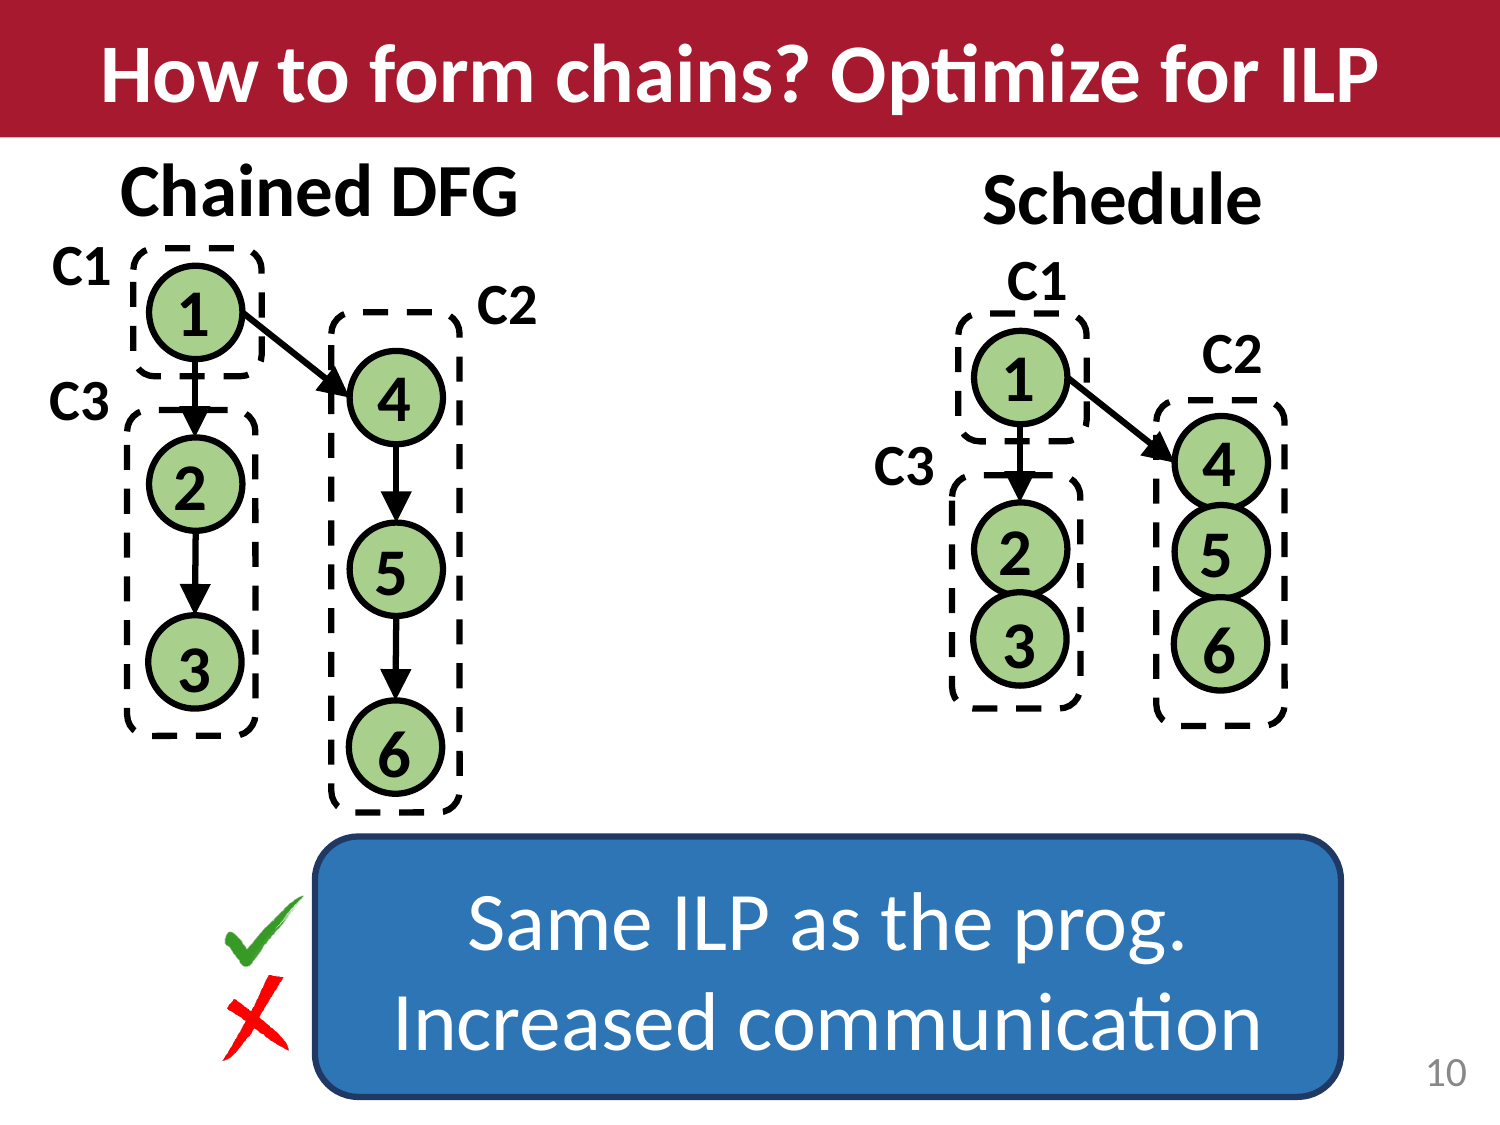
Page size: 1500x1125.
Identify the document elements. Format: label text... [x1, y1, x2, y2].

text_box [1174, 503, 1269, 597]
text_box C3 [859, 420, 951, 506]
picture [199, 862, 331, 1061]
text_box [952, 475, 1081, 709]
text_box Same ILP as the prog. Increased communication [314, 836, 1342, 1097]
text_box How to form chains? Optimize for ILP [0, 0, 1500, 138]
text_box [34, 219, 555, 813]
text_box C2 [1187, 307, 1280, 394]
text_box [1173, 596, 1268, 696]
text_box [958, 313, 1087, 442]
text_box [1156, 400, 1285, 726]
text_box C1 [992, 248, 1085, 321]
slide_number ‹#› [1144, 1040, 1483, 1101]
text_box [972, 591, 1067, 692]
text_box Schedule [967, 142, 1283, 248]
text_box Chained DFG [105, 134, 540, 217]
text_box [1067, 377, 1175, 463]
